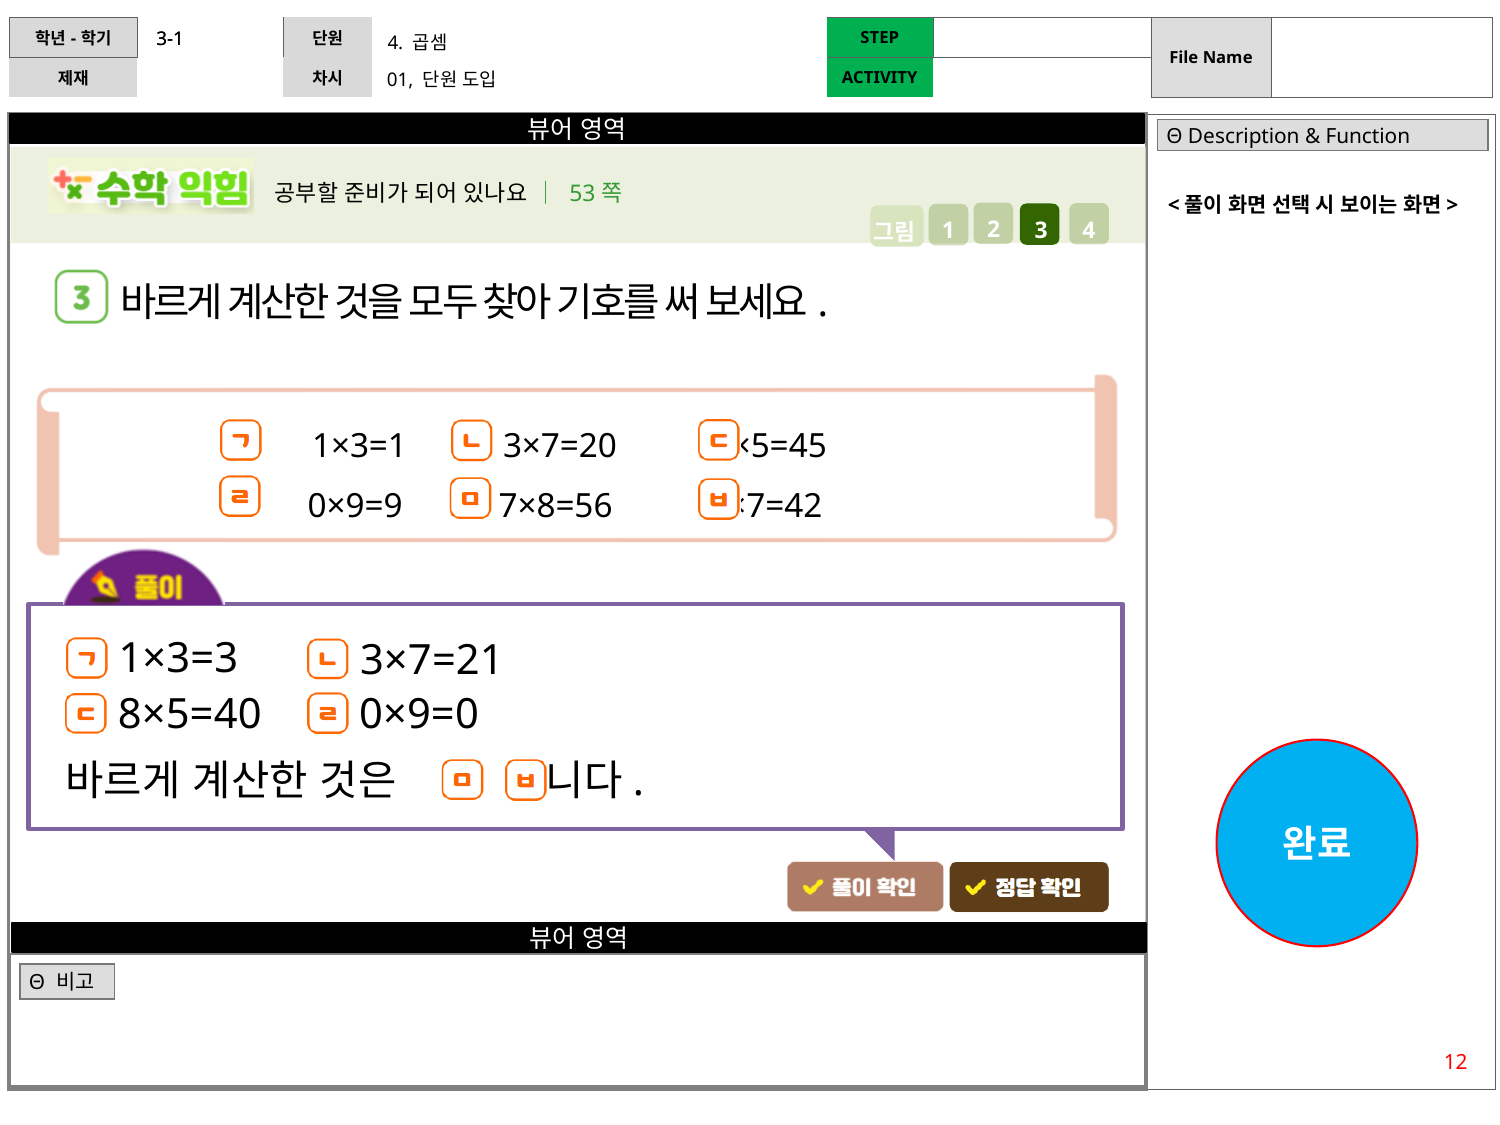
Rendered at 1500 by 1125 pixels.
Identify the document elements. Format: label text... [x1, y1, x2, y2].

picture [784, 862, 944, 913]
picture [48, 158, 254, 214]
picture [438, 755, 485, 803]
picture [948, 862, 1111, 913]
text_box 그림 [858, 196, 945, 253]
text_box 4 [1070, 194, 1115, 250]
picture [62, 690, 108, 737]
picture [64, 635, 110, 681]
text_box 2 [972, 193, 1020, 250]
text_box 공부할 준비가 되어 있나요 │ 53쪽 [259, 171, 808, 214]
picture [52, 267, 114, 325]
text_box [28, 542, 1123, 862]
text_box 1 [927, 194, 977, 251]
picture [305, 635, 349, 682]
text_box <풀이 화면 선택 시 보이는 화면> [1153, 184, 1500, 250]
text_box 완료 [1214, 737, 1420, 949]
text_box 01, 단원 도입 [372, 60, 821, 96]
table_header Θ Description & Function [1158, 120, 1487, 150]
picture [503, 755, 548, 802]
picture [306, 689, 350, 735]
picture [17, 368, 1133, 563]
text_box 3-1 [141, 18, 284, 55]
text_box 3 [1019, 194, 1070, 251]
text_box 4. 곱셈 [372, 23, 828, 48]
text_box 바르게 계산한 것을 모두 찾아 기호를 써 보세요. [113, 268, 1109, 332]
